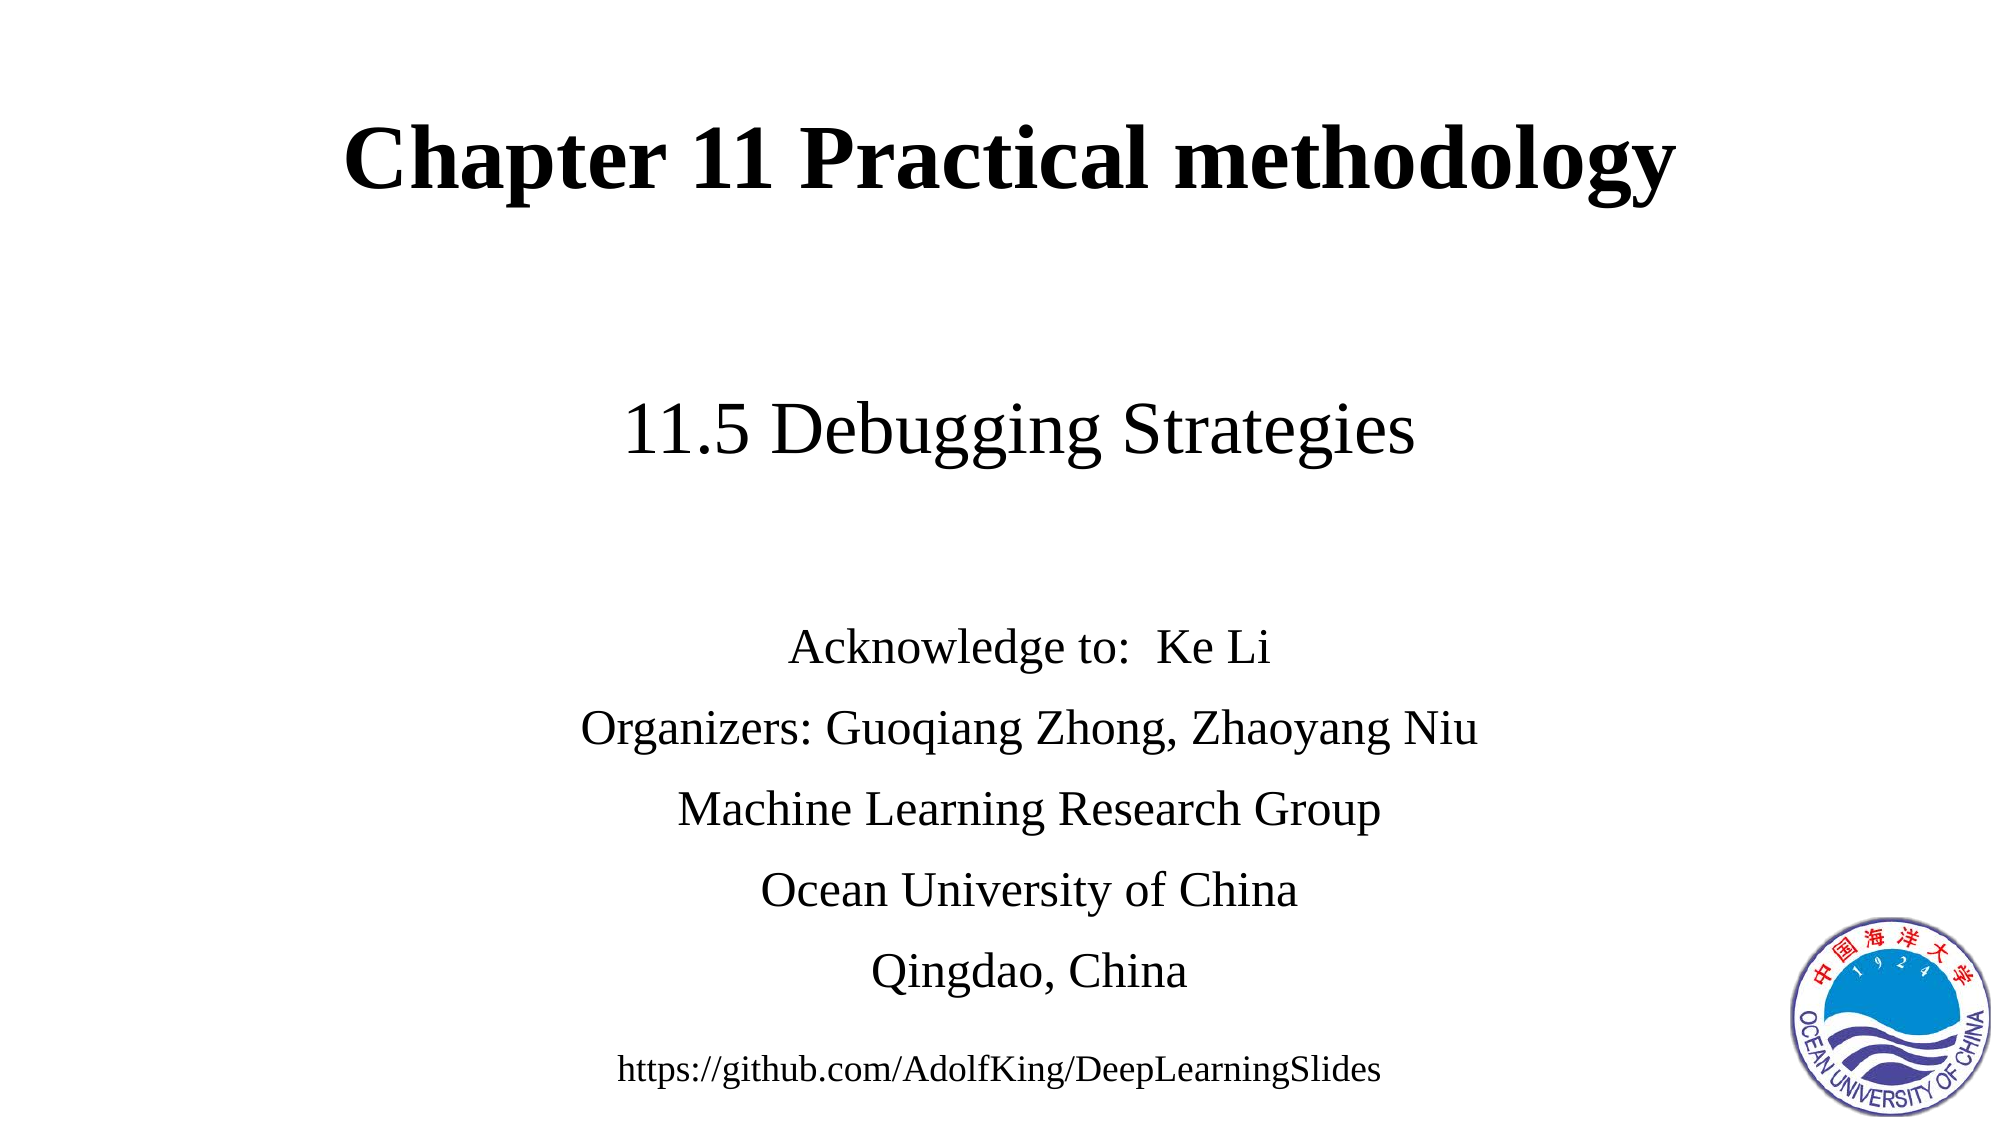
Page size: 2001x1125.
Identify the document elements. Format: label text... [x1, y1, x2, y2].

text_box 11.5 Debugging Strategies [293, 280, 1767, 476]
text_box https://github.com/AdolfKing/DeepLearningSlides [594, 1036, 1406, 1096]
text_box Chapter 11 Practical methodology [250, 89, 1750, 214]
picture [1789, 917, 1991, 1117]
subtitle Acknowledge to: Ke Li Organizers: Guoqiang Zhong, Zhaoyang Niu Machine Learning Research Group Ocean University of China Qingdao, China [335, 606, 1724, 1006]
